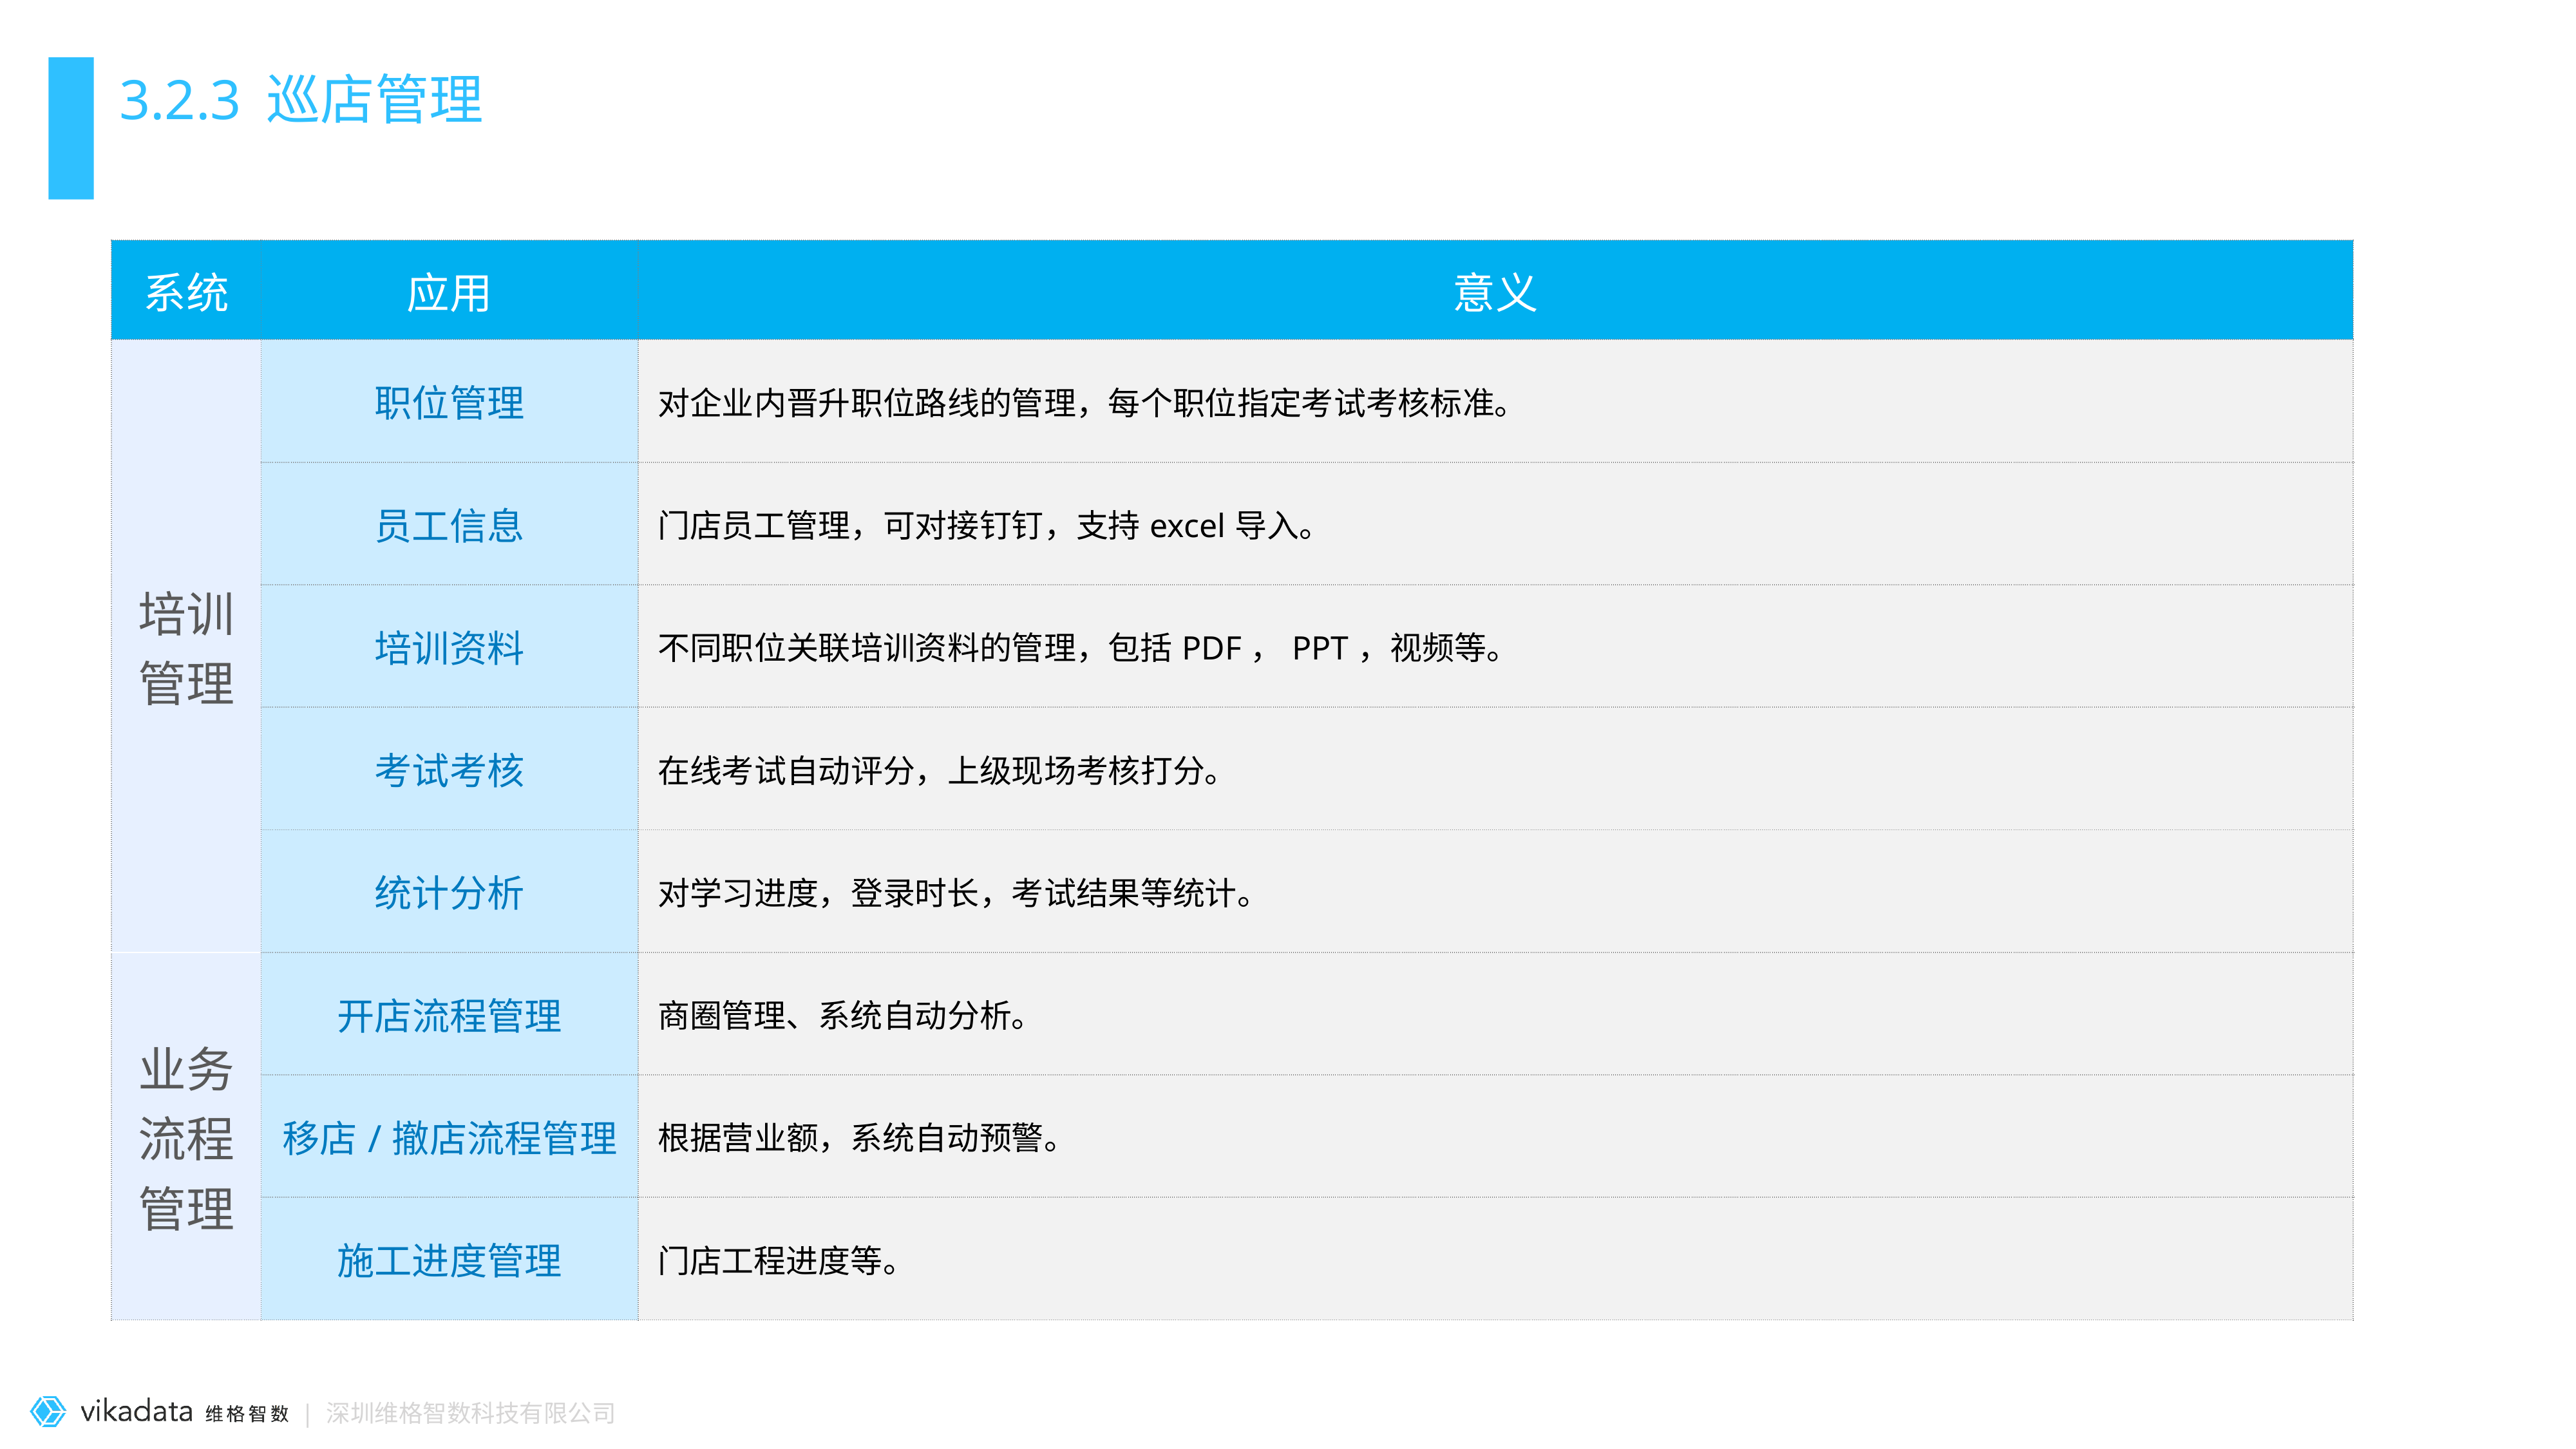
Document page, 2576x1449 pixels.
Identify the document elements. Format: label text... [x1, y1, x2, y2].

table_cell 培训资料 [261, 585, 638, 707]
table_header 意义 [638, 240, 2353, 339]
table_cell 业务流程管理 [111, 953, 261, 1320]
table_cell 统计分析 [261, 829, 638, 952]
table_header 系统 [111, 240, 261, 339]
table_cell 移店/撤店流程管理 [261, 1075, 638, 1197]
picture [12, 1372, 329, 1449]
table_cell 在线考试自动评分，上级现场考核打分。 [638, 707, 2353, 829]
table_cell 门店员工管理，可对接钉钉，支持excel导入。 [638, 462, 2353, 585]
table_cell 不同职位关联培训资料的管理，包括PDF，PPT，视频等。 [638, 585, 2353, 707]
table_header 应用 [261, 240, 638, 339]
table_cell 对企业内晋升职位路线的管理，每个职位指定考试考核标准。 [638, 339, 2353, 462]
table_cell 职位管理 [261, 339, 638, 462]
table_cell 开店流程管理 [261, 952, 638, 1075]
table_cell 施工进度管理 [261, 1197, 638, 1320]
table_cell 考试考核 [261, 707, 638, 829]
table_cell 根据营业额，系统自动预警。 [638, 1075, 2353, 1197]
table_cell 培训管理 [111, 339, 261, 952]
table_cell 商圈管理、系统自动分析。 [638, 952, 2353, 1075]
table_cell 门店工程进度等。 [638, 1197, 2353, 1320]
table_cell 员工信息 [261, 462, 638, 585]
title 3.2.3 巡店管理 [111, 57, 2453, 138]
table_cell 对学习进度，登录时长，考试结果等统计。 [638, 829, 2353, 952]
